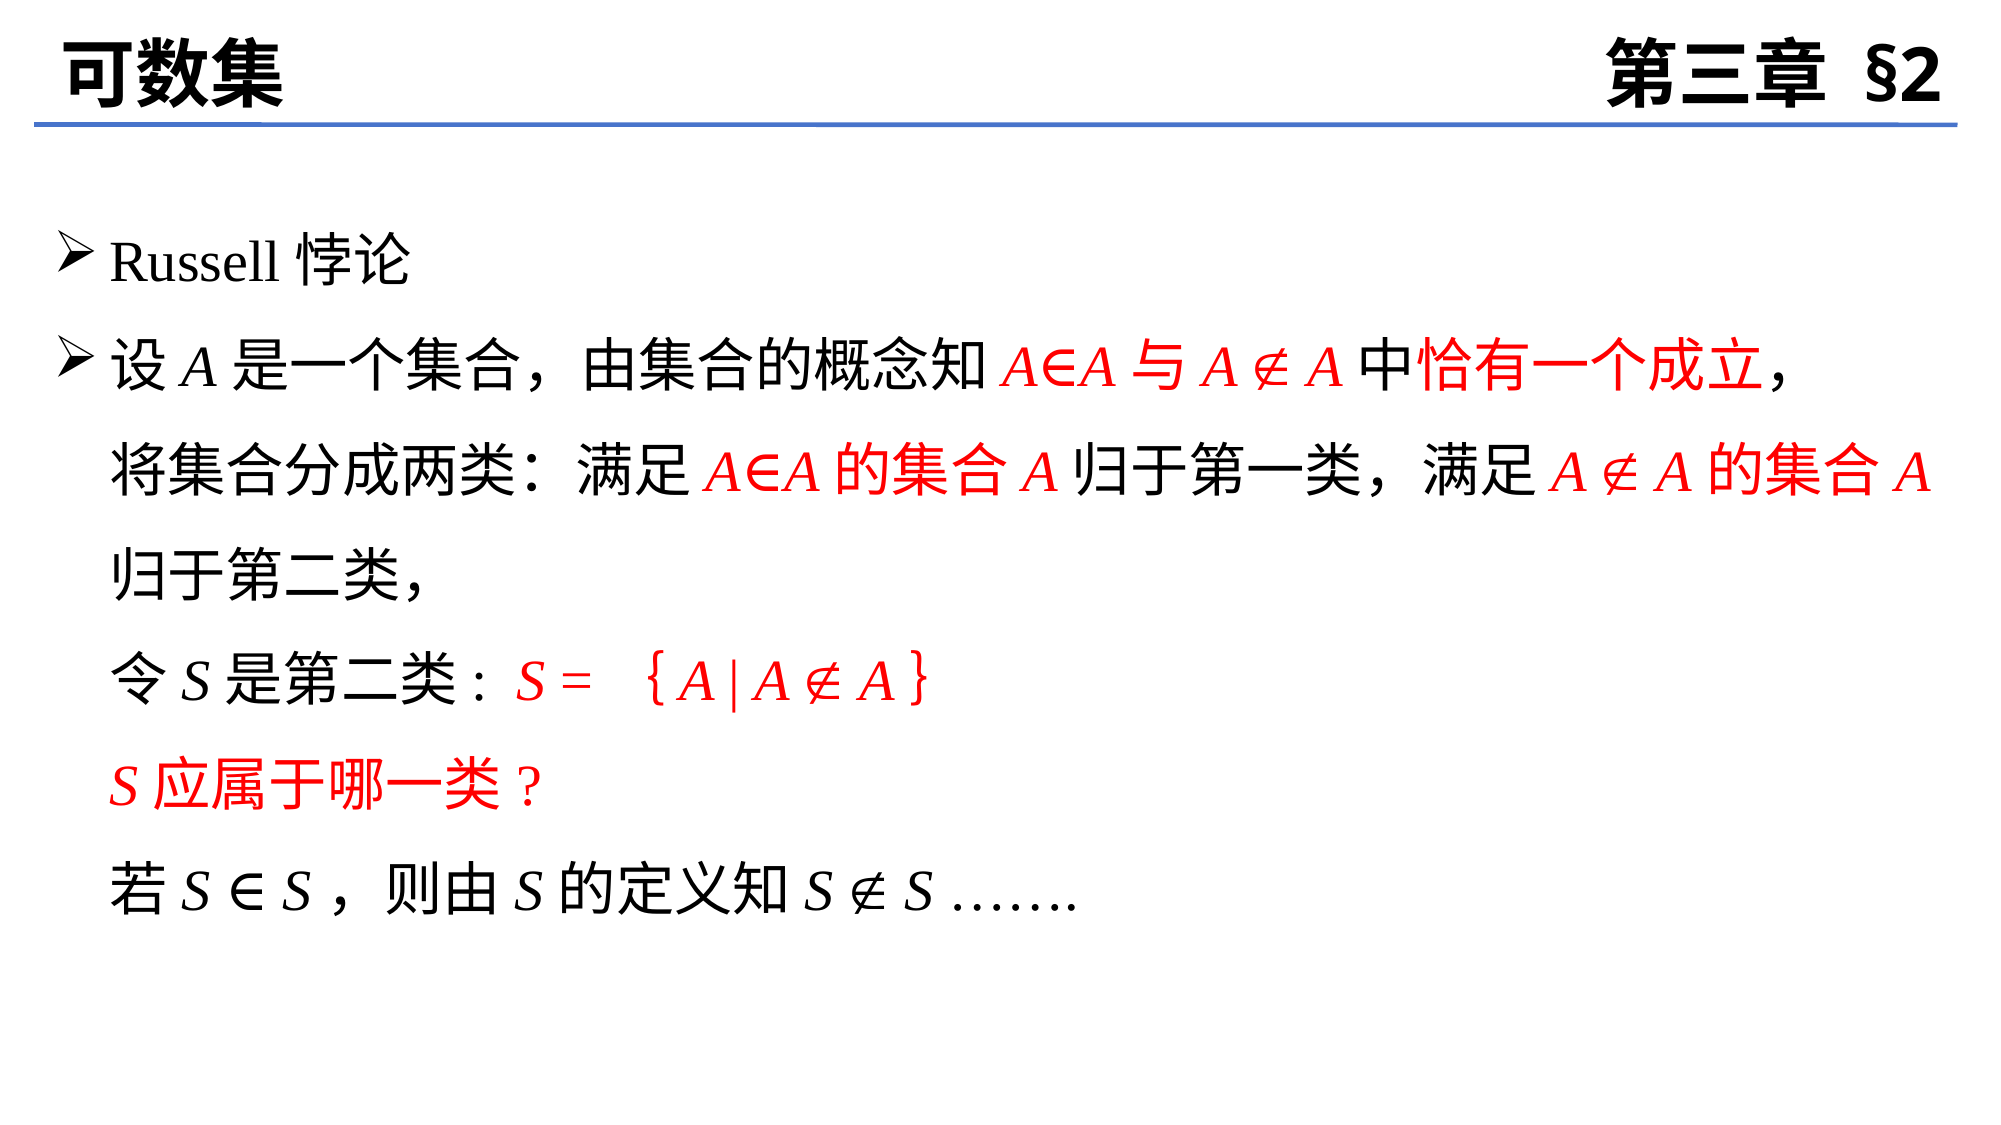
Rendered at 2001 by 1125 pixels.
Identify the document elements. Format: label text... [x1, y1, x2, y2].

text_box Russell悖论 设A是一个集合，由集合的概念知A∈A与A  A中恰有一个成立， 将集合分成两类：满足A∈A的集合A归于第一类，满足A  A的集合A归于第二类， 令S是第二类: S =｛A | A  A｝ S应属于哪一类? 若S ∈ S，则由S的定义知S  S ……. [38, 181, 1958, 1022]
text_box 可数集 [46, 18, 662, 124]
text_box 第三章 §2 [1576, 19, 1958, 124]
